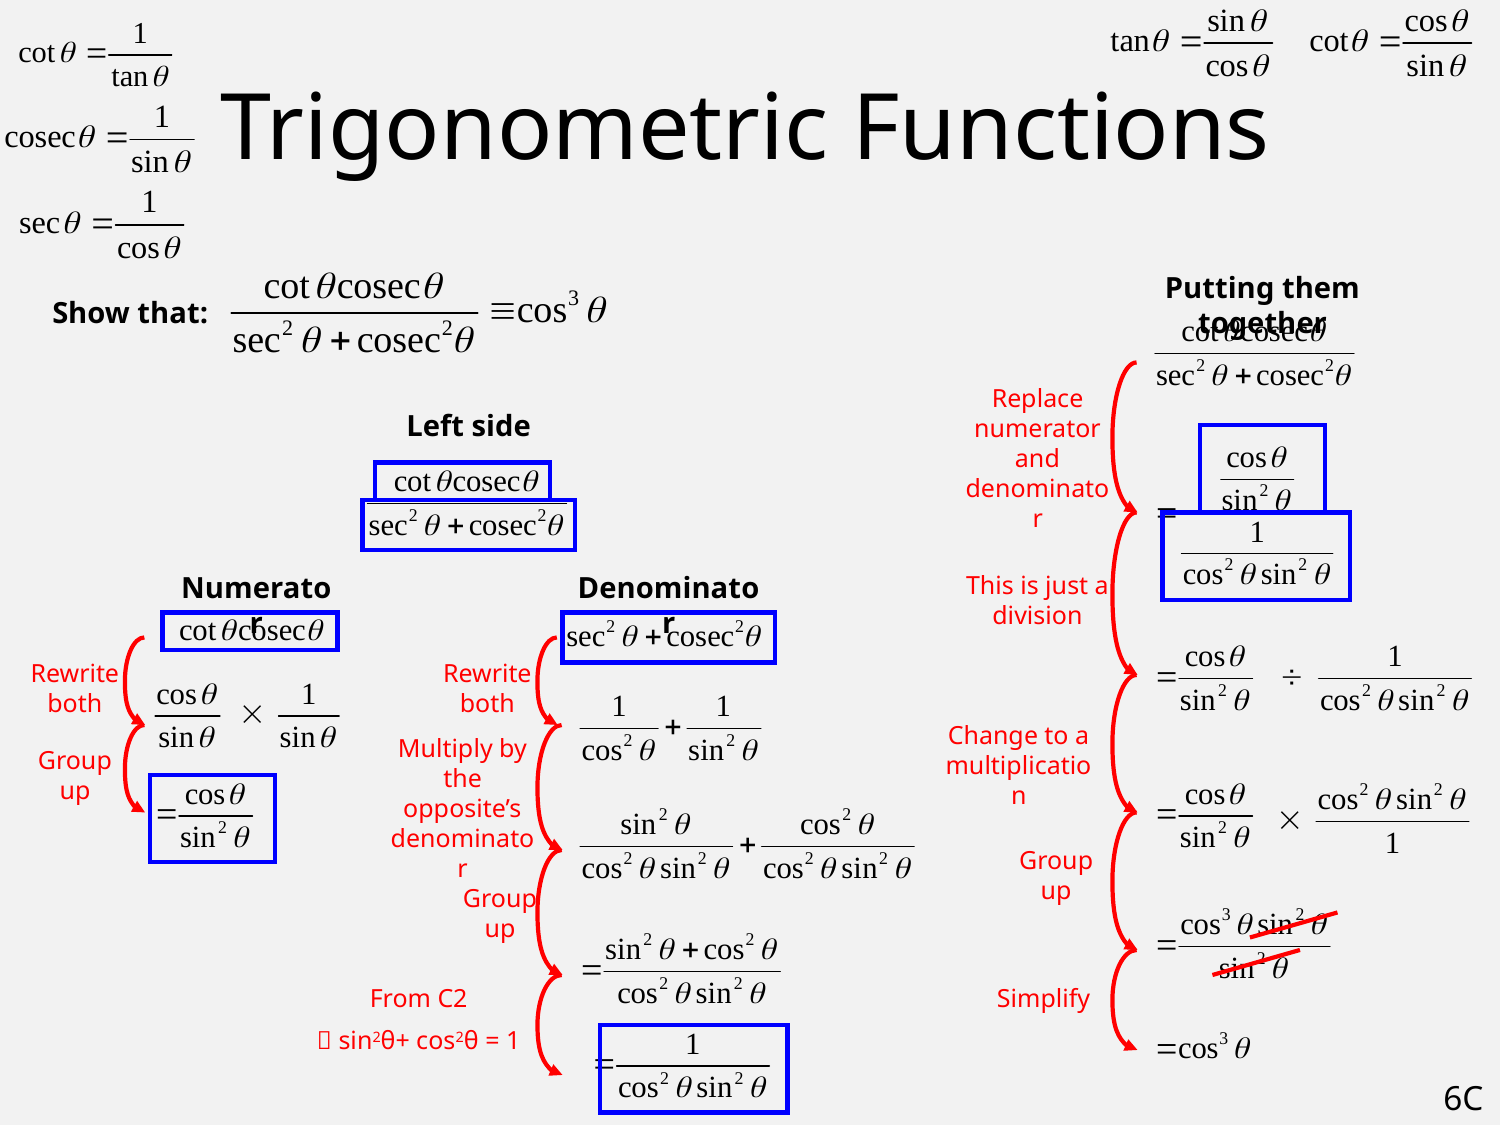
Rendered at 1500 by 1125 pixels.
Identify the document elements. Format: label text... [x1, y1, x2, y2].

text_box Rewrite both [412, 649, 563, 725]
text_box [131, 637, 145, 649]
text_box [149, 774, 260, 855]
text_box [574, 687, 767, 768]
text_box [1304, 0, 1478, 84]
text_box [1149, 1024, 1258, 1067]
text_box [224, 262, 615, 361]
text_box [1149, 899, 1337, 985]
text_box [1149, 637, 1260, 718]
text_box Rewrite both [0, 649, 150, 725]
text_box [162, 612, 338, 650]
text_box [124, 724, 145, 813]
text_box Left side [387, 399, 550, 450]
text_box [237, 674, 346, 755]
text_box [537, 850, 563, 975]
text_box Numerator [162, 562, 350, 648]
title Trigonometric Functions [98, 21, 1393, 239]
text_box This is just a division [950, 562, 1125, 638]
text_box Show that: [37, 287, 224, 338]
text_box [14, 14, 177, 93]
text_box [1162, 512, 1350, 600]
text_box [1200, 424, 1325, 437]
text_box Group up [12, 737, 135, 813]
text_box [1112, 362, 1138, 513]
text_box [362, 500, 575, 550]
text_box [587, 1024, 775, 1105]
text_box [562, 612, 775, 663]
text_box [600, 1024, 788, 1113]
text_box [1104, 0, 1278, 84]
text_box [1113, 949, 1138, 1051]
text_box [149, 674, 227, 755]
text_box 6C [1428, 1069, 1500, 1125]
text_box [0, 95, 200, 180]
text_box [543, 637, 557, 649]
text_box Group up [437, 890, 541, 950]
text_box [362, 462, 573, 542]
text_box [1149, 312, 1360, 392]
text_box [550, 724, 563, 851]
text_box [562, 612, 768, 654]
text_box Group up [999, 837, 1113, 913]
text_box Replace numerator and denominator [950, 375, 1125, 540]
text_box [1113, 812, 1138, 950]
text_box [1149, 437, 1342, 592]
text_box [1149, 774, 1260, 855]
text_box [545, 974, 563, 1076]
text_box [574, 924, 788, 1010]
text_box Simplify [974, 975, 1113, 1020]
text_box Putting them together [1087, 262, 1438, 348]
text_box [15, 182, 191, 266]
text_box Multiply by the opposite’s denominator [375, 725, 550, 890]
text_box [1114, 512, 1138, 675]
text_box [174, 612, 331, 649]
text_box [1274, 774, 1475, 860]
text_box From C2  sin2θ+ cos2θ = 1 [287, 974, 550, 1063]
text_box Change to a multiplication [924, 712, 1113, 818]
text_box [574, 799, 921, 885]
text_box [1112, 674, 1138, 813]
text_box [1274, 637, 1478, 718]
text_box Denominator [562, 562, 775, 612]
text_box [150, 774, 275, 863]
